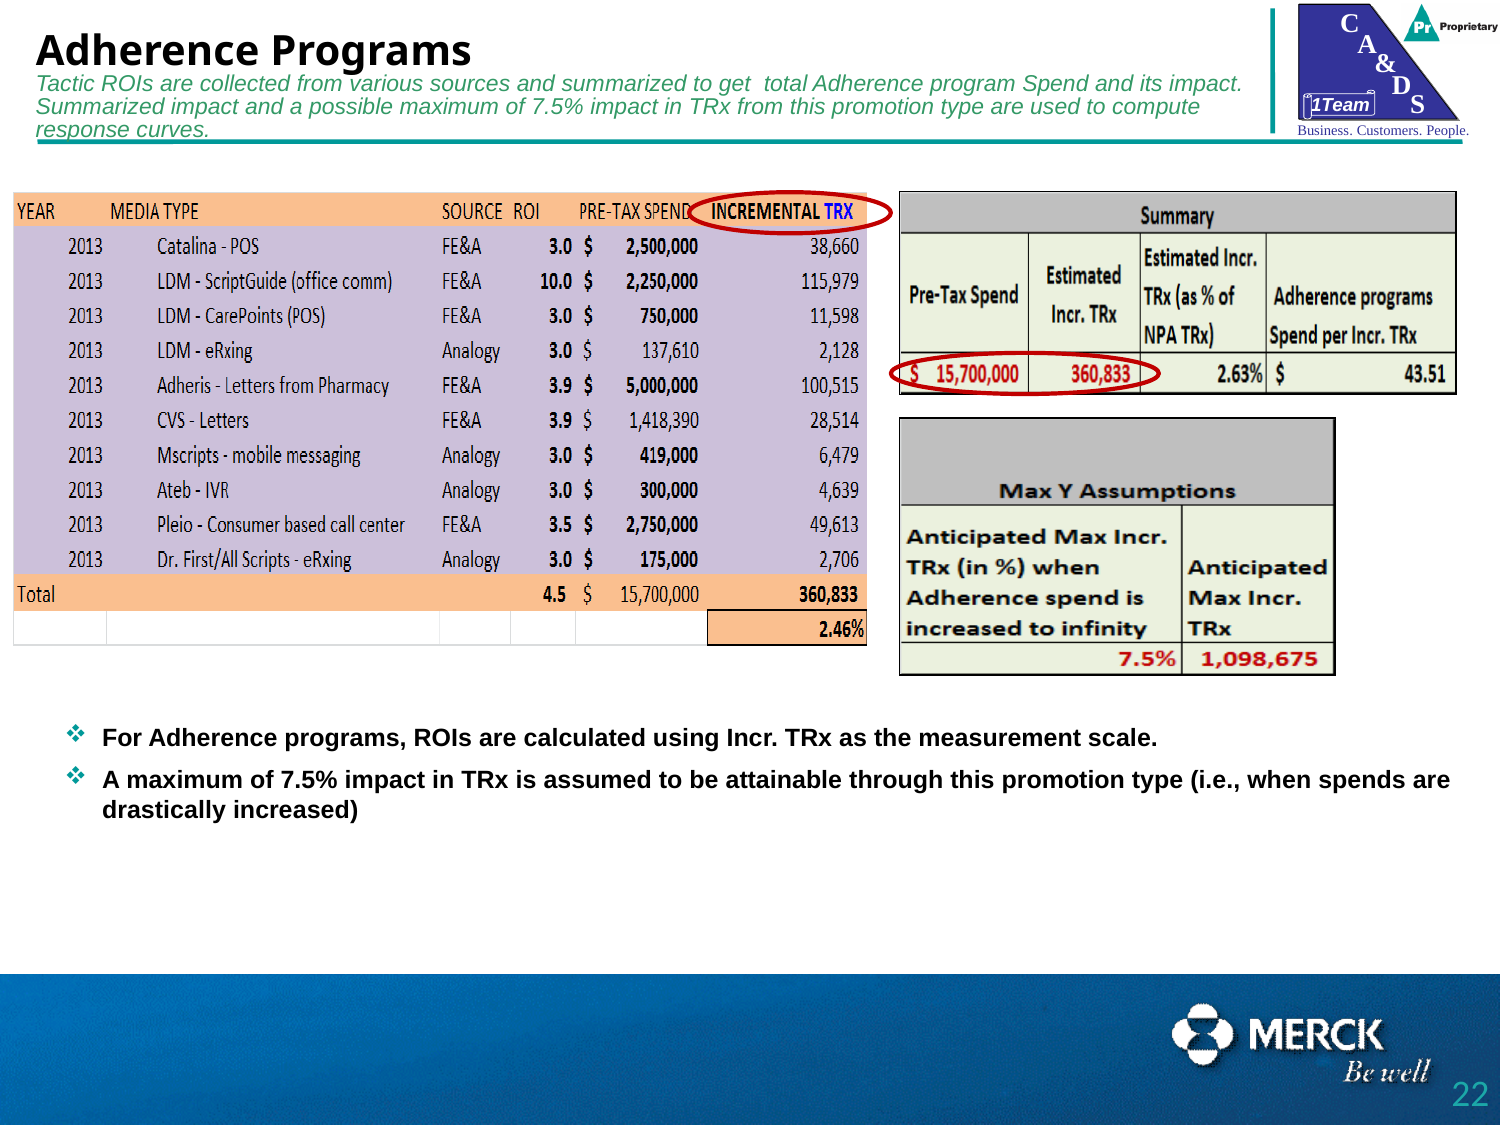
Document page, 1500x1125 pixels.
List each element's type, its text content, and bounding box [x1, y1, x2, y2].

picture [899, 418, 1336, 675]
picture [0, 974, 1500, 1125]
picture [13, 191, 868, 646]
text_box [888, 366, 894, 381]
picture [1401, 3, 1500, 44]
picture [899, 191, 1456, 395]
text_box Tactic ROIs are collected from various sources and summarized to get total Adherence program Spend and its impact. Summarized impact and a possible maximum of 7.5% impact in TRx from this promotion type are used to compute response curves. [20, 65, 1261, 150]
list For Adherence programs, ROIs are calculated using Incr. TRx as the measurement scale. A maximum of 7.5% impact in TRx is assumed to be attainable through this promotion type (i.e., when spends are drastically increased) [49, 713, 1487, 865]
text_box [872, 198, 893, 227]
title Adherence Programs [20, 0, 1269, 102]
